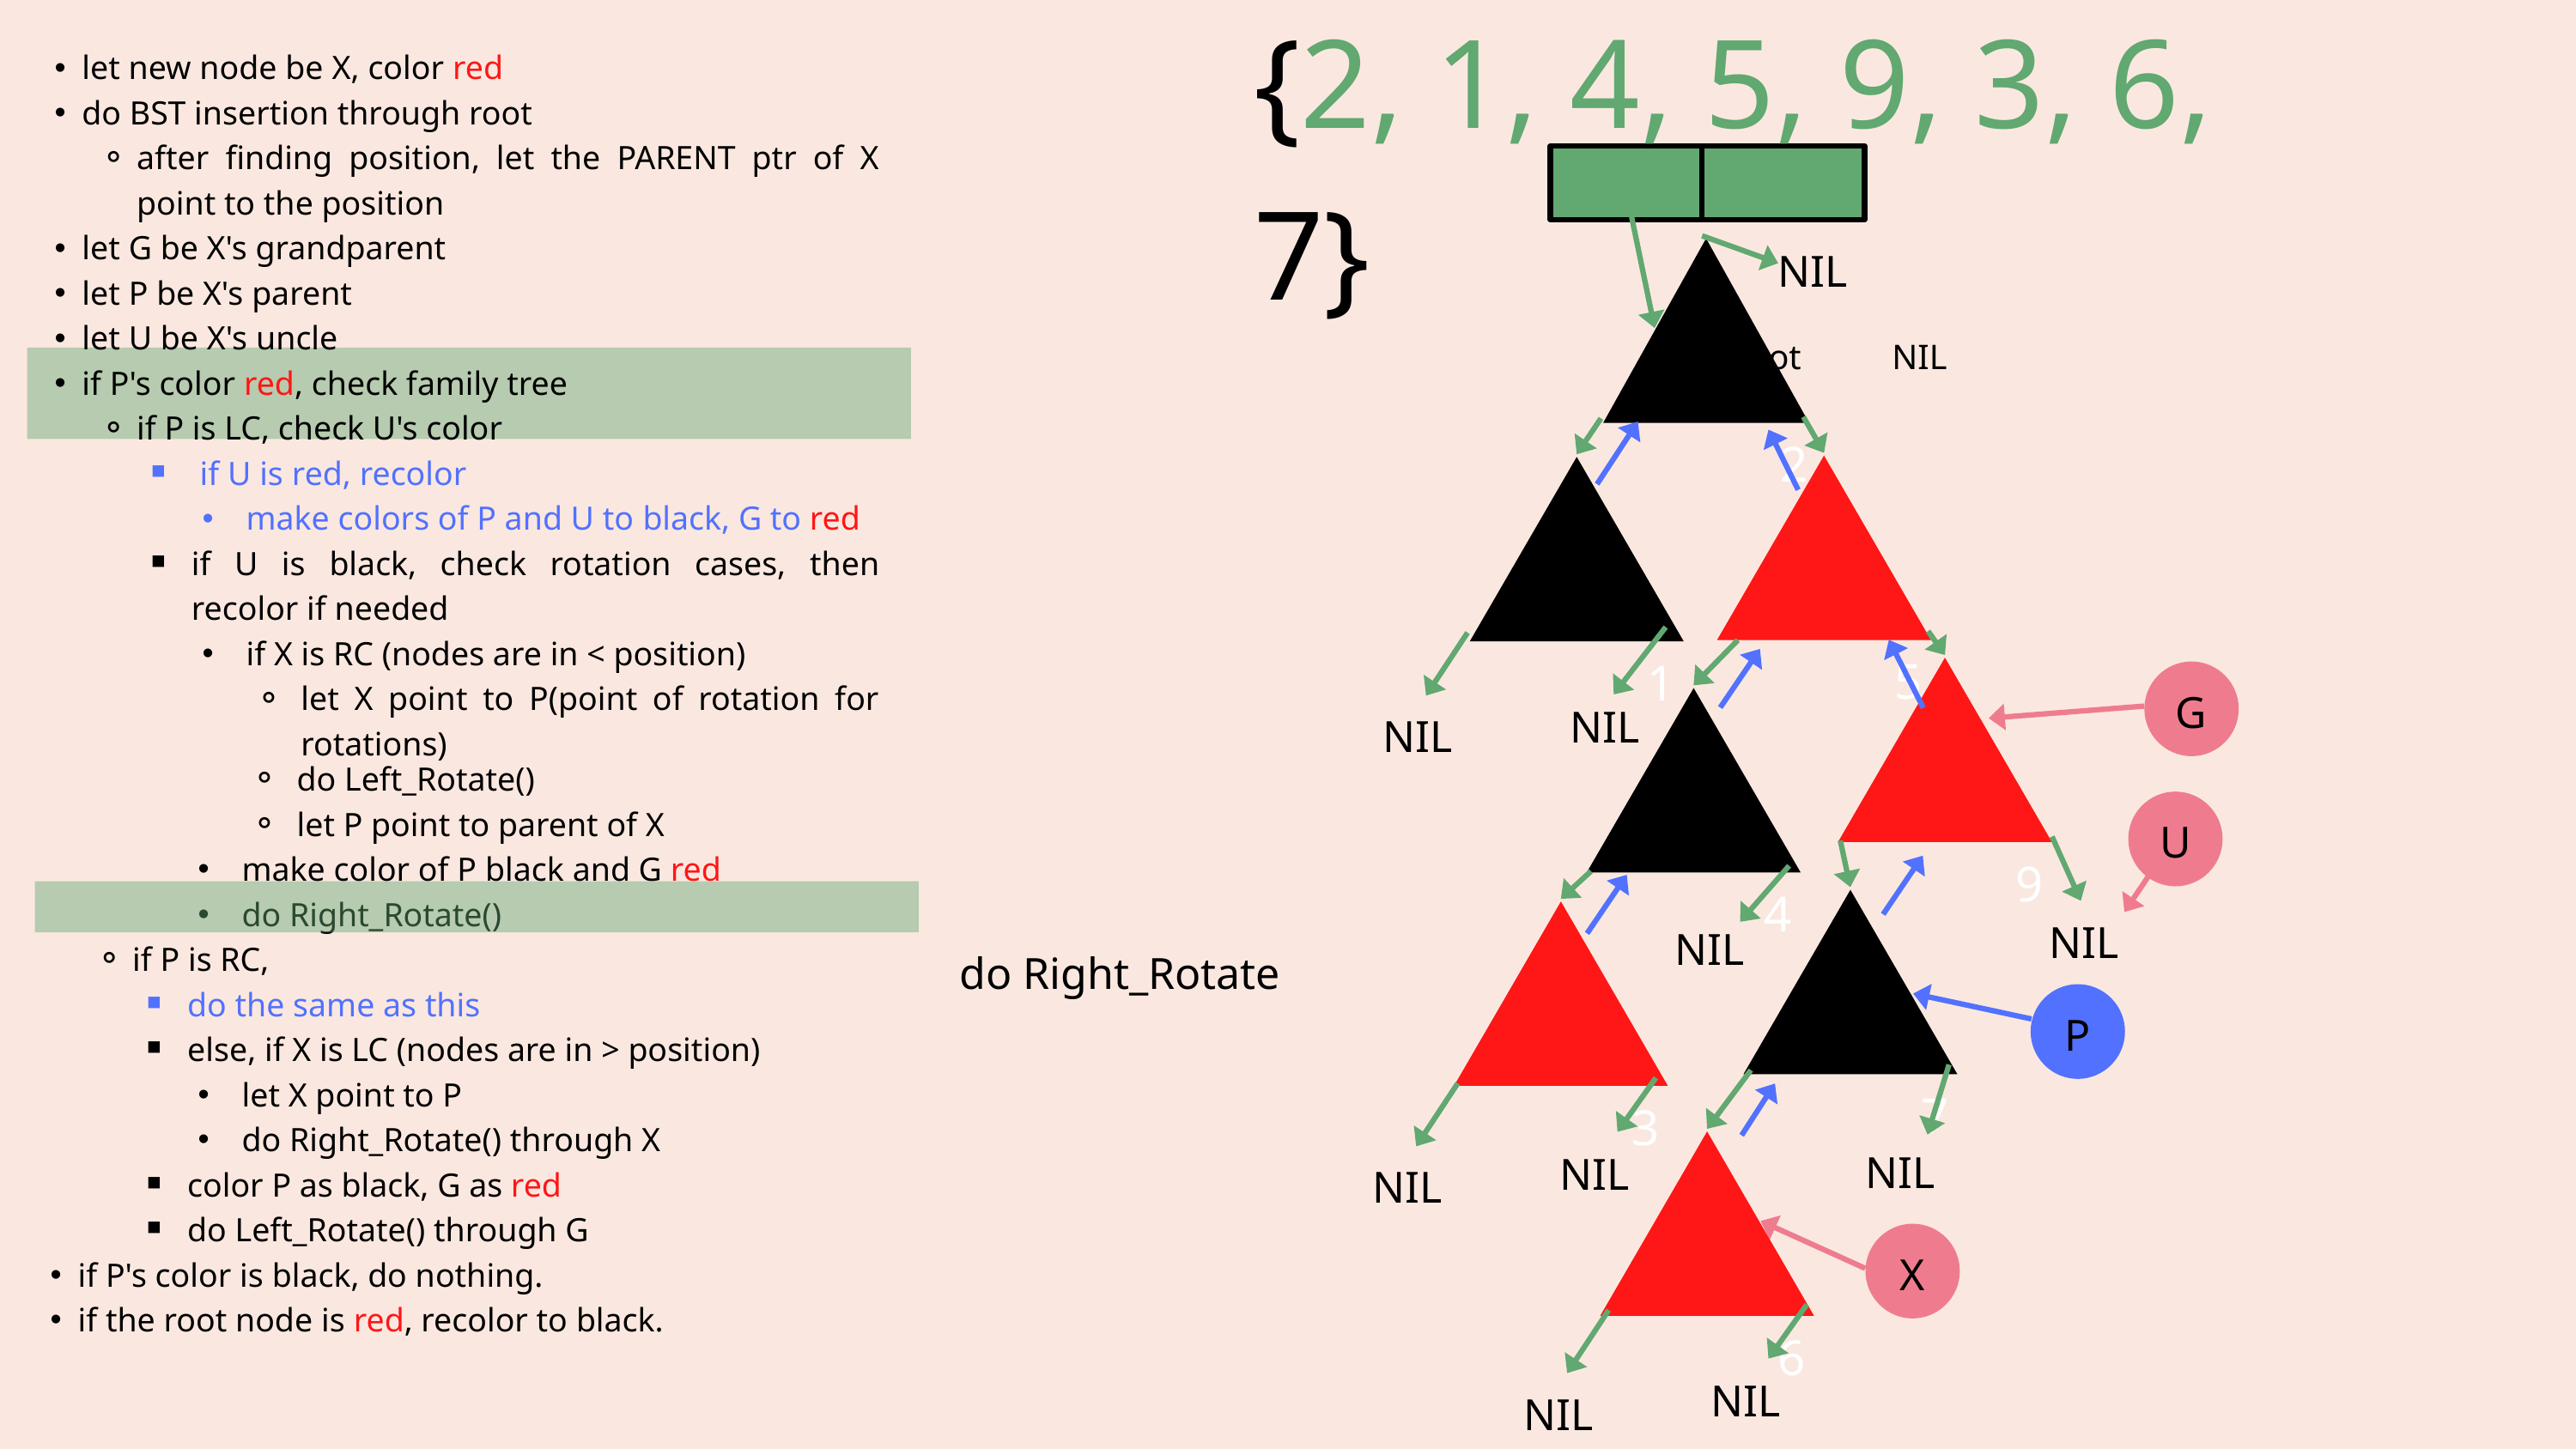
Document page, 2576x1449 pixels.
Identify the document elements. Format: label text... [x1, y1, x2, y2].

text_box [1693, 647, 1731, 686]
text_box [1586, 688, 1801, 873]
text_box [1575, 422, 1598, 455]
text_box [1901, 855, 1924, 888]
text_box NIL [1570, 691, 1583, 752]
text_box NIL [2049, 906, 2137, 967]
text_box [1922, 1082, 1944, 1135]
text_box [34, 881, 920, 933]
text_box let new node be X, color red do BST insertion through root after finding position, let the PARENT ptr of X point to the position let G be X's grandparent let P be X's parent let U be X's uncle if P's color red, check family tree if P is LC, check U's color if U is red, recolor make colors of P and U to black, G to red if U is black, check rotation cases, then recolor if needed if X is RC (nodes are in < position) let X point to P(point of rotation for rotations) [27, 40, 880, 347]
text_box NIL [1559, 1138, 1595, 1199]
text_box let new node be X, color red do BST insertion through root after finding position, let the PARENT ptr of X point to the position let G be X's grandparent let P be X's parent let U be X's uncle if P's color red, check family tree if P is LC, check U's color if U is red, recolor make colors of P and U to black, G to red if U is black, check rotation cases, then recolor if needed if X is RC (nodes are in < position) let X point to P(point of rotation for rotations) [27, 446, 880, 808]
text_box NIL [1523, 1378, 1612, 1439]
text_box NIL [1674, 913, 1739, 974]
text_box NIL [1372, 1151, 1461, 1212]
text_box NIL [1710, 1365, 1798, 1426]
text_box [1864, 1223, 1960, 1319]
text_box [1414, 1091, 1453, 1147]
text_box [1613, 649, 1649, 686]
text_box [1743, 889, 1958, 1075]
text_box [1767, 1323, 1795, 1359]
text_box [2123, 894, 2137, 906]
text_box NIL [1865, 1137, 1953, 1197]
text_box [1701, 145, 1865, 221]
text_box [1560, 877, 1584, 900]
text_box NIL [1777, 235, 1866, 295]
text_box [1839, 849, 1857, 888]
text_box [2143, 661, 2239, 757]
text_box {2, 1, 4, 5, 9, 3, 6, 7} [1254, 0, 2302, 324]
text_box [1706, 1080, 1743, 1129]
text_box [1602, 238, 1809, 423]
text_box do Left_Rotate() let P point to parent of X make color of P black and G red do Right_Rotate() if P is RC, do the same as this else, if X is LC (nodes are in > position) let X point to P do Right_Rotate() through X color P as black, G as red do Left_Rotate() through G if P's color is black, do nothing. if the root node is red, recolor to black. [22, 752, 979, 1339]
text_box [1616, 1094, 1645, 1130]
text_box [1838, 657, 2052, 843]
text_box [1469, 456, 1685, 642]
text_box [2055, 842, 2085, 901]
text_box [1454, 900, 1668, 1087]
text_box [2127, 791, 2223, 887]
text_box do Right_Rotate [959, 937, 1447, 998]
text_box [1931, 640, 1947, 655]
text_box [27, 347, 912, 440]
text_box [1616, 431, 1640, 455]
text_box [1735, 649, 1762, 686]
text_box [1716, 455, 1931, 640]
text_box [1609, 881, 1629, 900]
text_box [1810, 429, 1827, 453]
text_box [1745, 1083, 1777, 1130]
text_box [1565, 1322, 1601, 1373]
text_box [1886, 647, 1899, 656]
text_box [1600, 1131, 1814, 1317]
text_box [2030, 984, 2126, 1080]
text_box [1765, 431, 1782, 454]
text_box NIL [1382, 700, 1470, 761]
text_box [1424, 636, 1465, 696]
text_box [1550, 145, 1701, 221]
